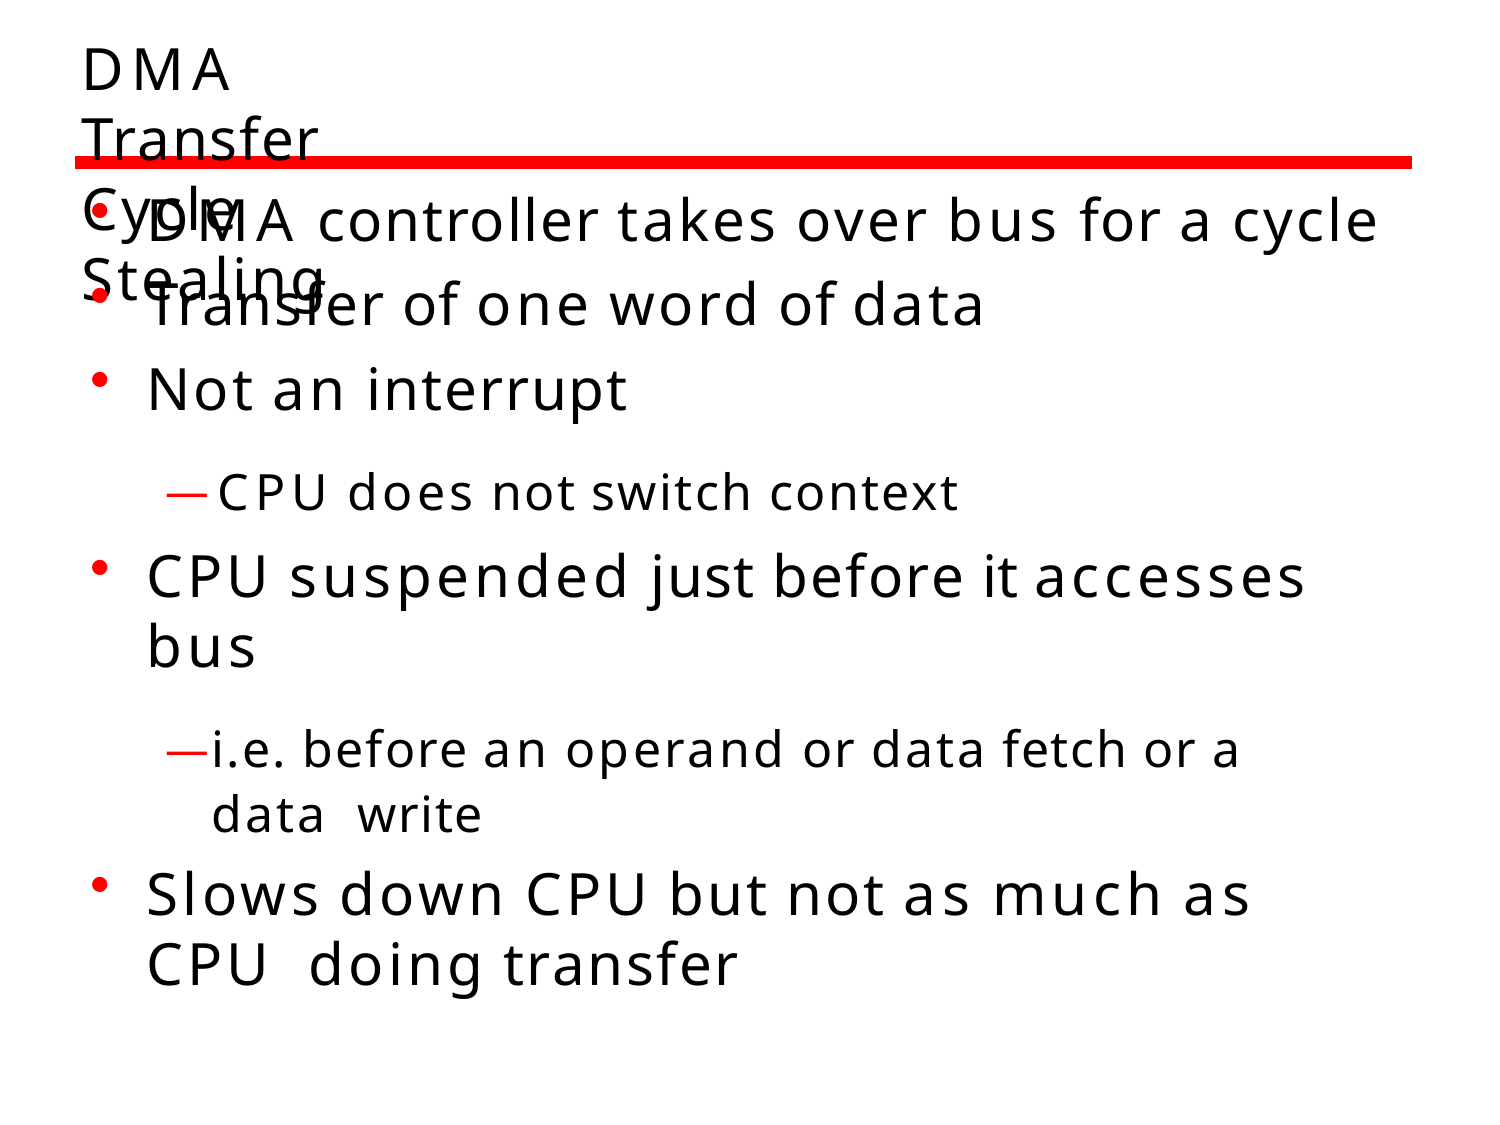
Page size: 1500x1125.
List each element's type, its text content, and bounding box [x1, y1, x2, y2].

title DMA Transfer Cycle Stealing [79, 30, 499, 313]
text_box DMA controller takes over bus for a cycle Transfer of one word of data Not an interrupt —CPU does not switch context CPU suspended just before it accesses bus —i.e. before an operand or data fetch or a data write Slows down CPU but not as much as CPU doing transfer [87, 165, 1393, 997]
